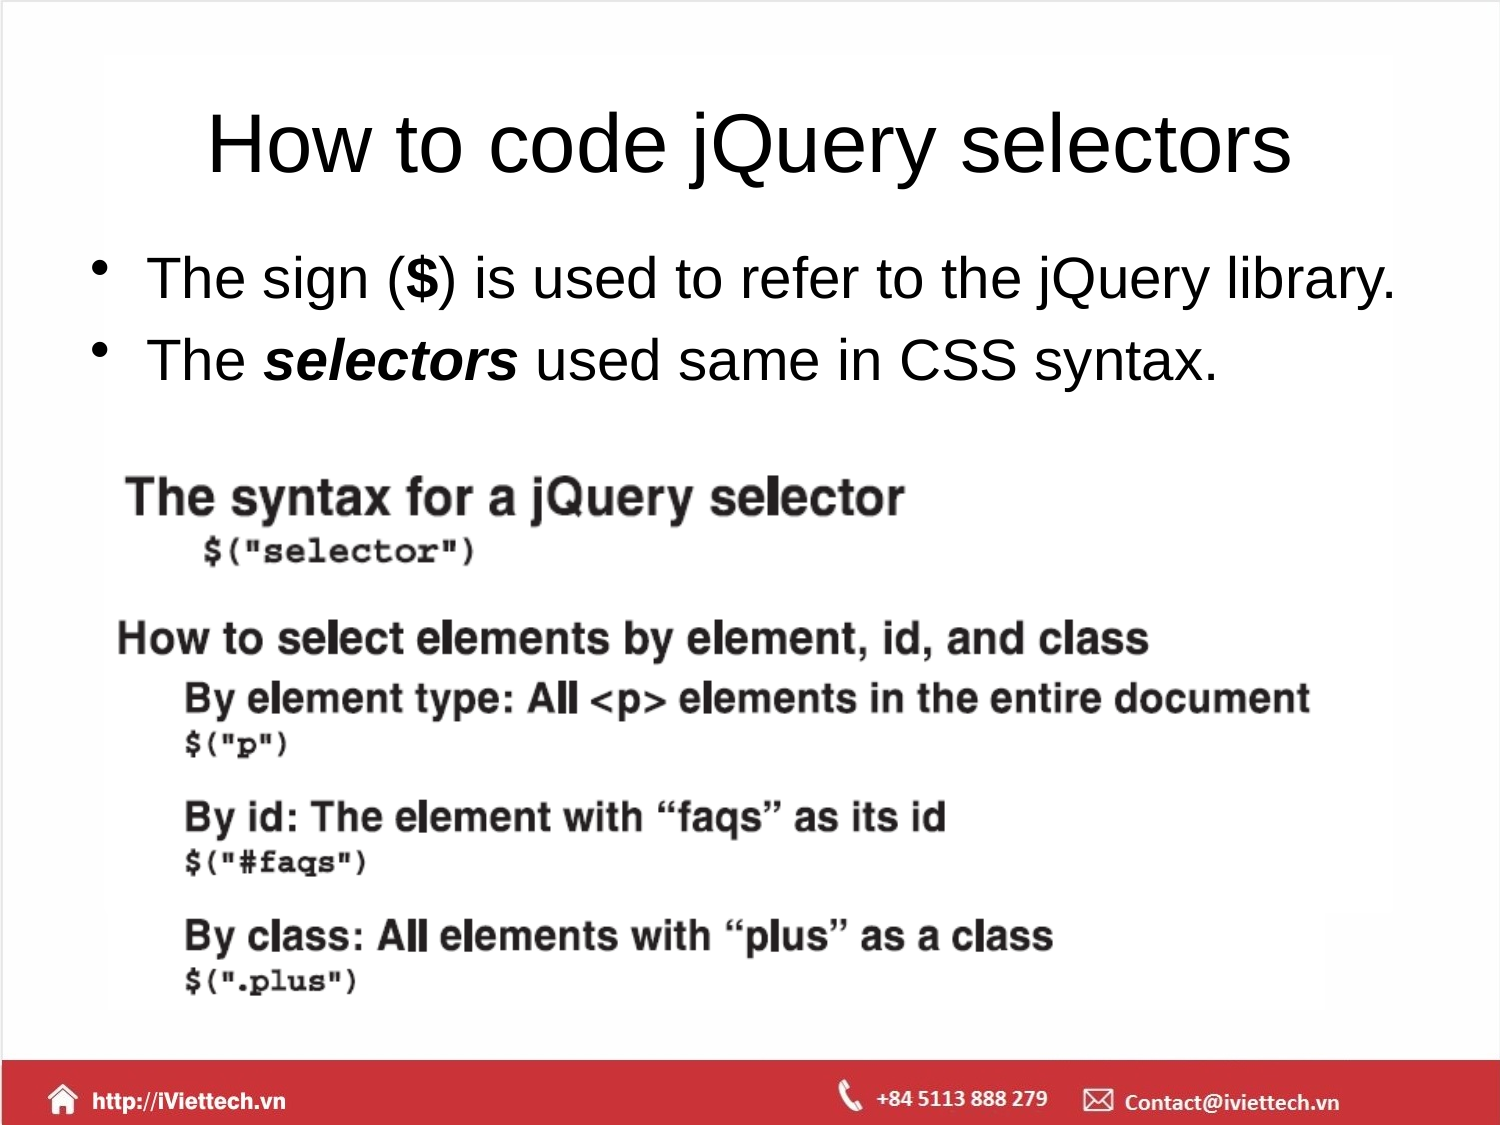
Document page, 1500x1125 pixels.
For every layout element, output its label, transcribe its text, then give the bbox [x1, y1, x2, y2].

picture [0, 0, 1500, 1125]
title How to code jQuery selectors [74, 44, 1426, 232]
list The sign ($) is used to refer to the jQuery library. The selectors used same in CSS syntax. [74, 232, 1426, 976]
